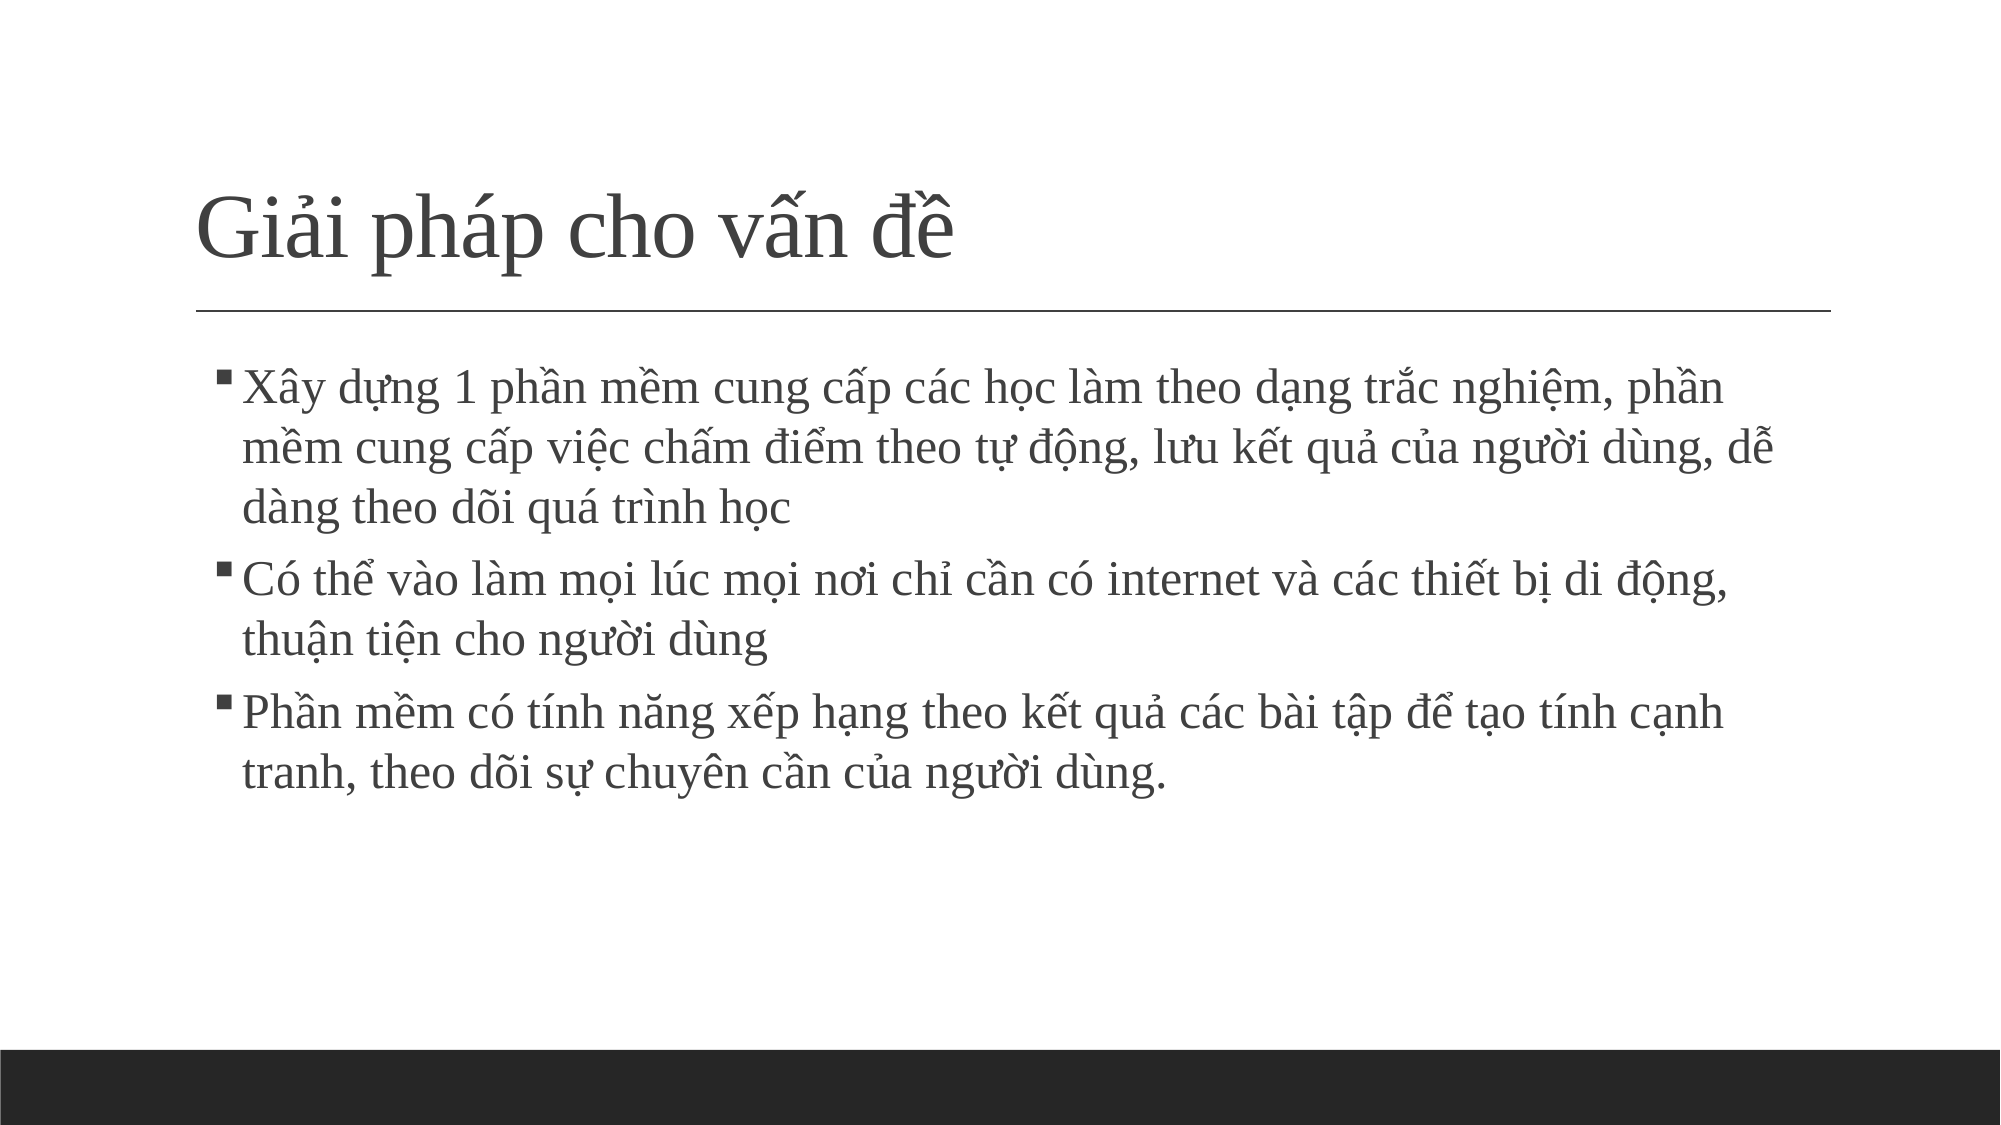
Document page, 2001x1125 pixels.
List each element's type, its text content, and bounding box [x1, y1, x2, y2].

list Xây dựng 1 phần mềm cung cấp các học làm theo dạng trắc nghiệm, phần mềm cung cấp việc chấm điểm theo tự động, lưu kết quả của người dùng, dễ dàng theo dõi quá trình học Có thể vào làm mọi lúc mọi nơi chỉ cần có internet và các thiết bị di động, thuận tiện cho người dùng Phần mềm có tính năng xếp hạng theo kết quả các bài tập để tạo tính cạnh tranh, theo dõi sự chuyên cần của người dùng. [180, 345, 1830, 963]
title Giải pháp cho vấn đề [180, 47, 1830, 285]
